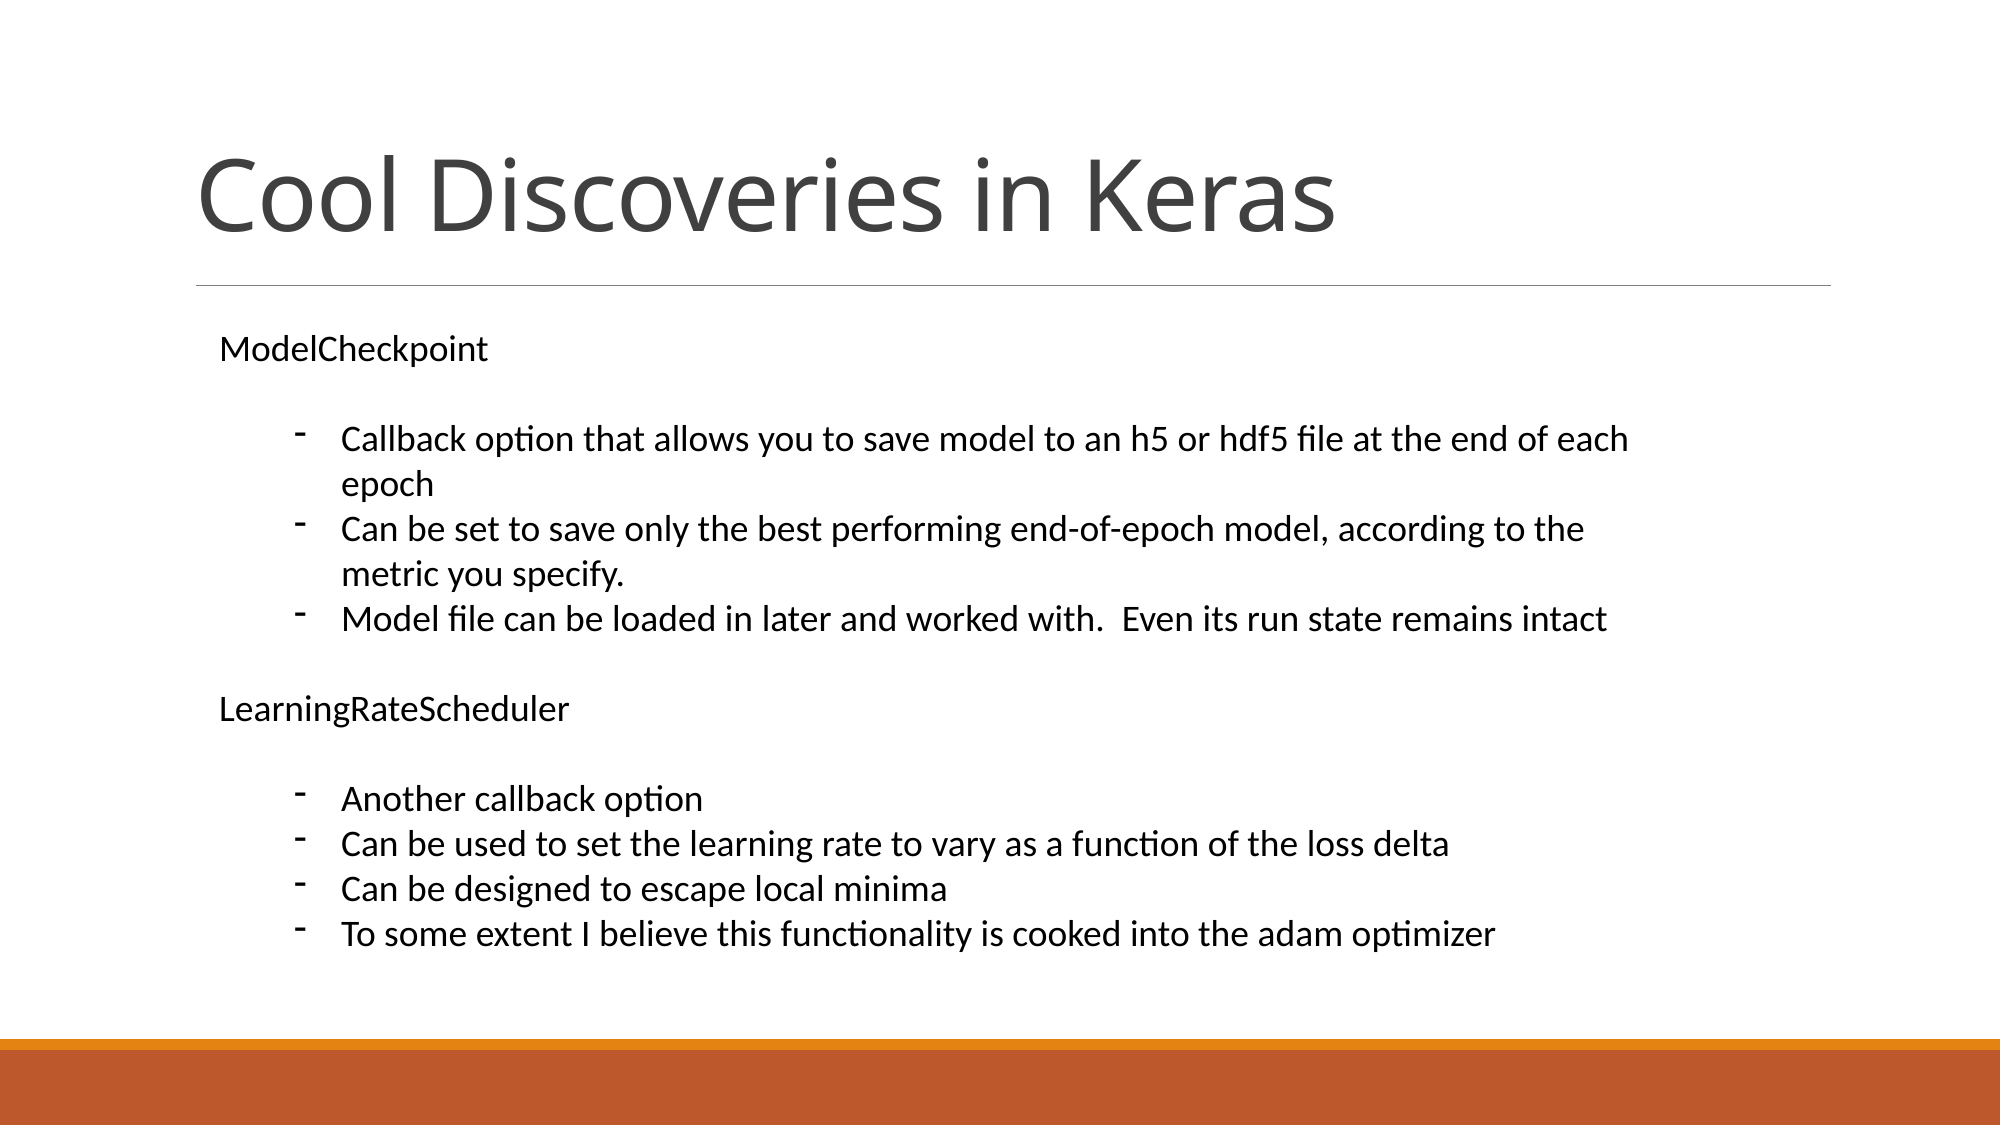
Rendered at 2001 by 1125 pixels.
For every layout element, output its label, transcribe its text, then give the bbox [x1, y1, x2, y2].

title Cool Discoveries in Keras [180, 21, 1830, 260]
text_box ModelCheckpoint Callback option that allows you to save model to an h5 or hdf5 file at the end of each epoch Can be set to save only the best performing end-of-epoch model, according to the metric you specify. Model file can be loaded in later and worked with. Even its run state remains intact LearningRateScheduler Another callback option Can be used to set the learning rate to vary as a function of the loss delta Can be designed to escape local minima To some extent I believe this functionality is cooked into the adam optimizer [204, 316, 1675, 1052]
